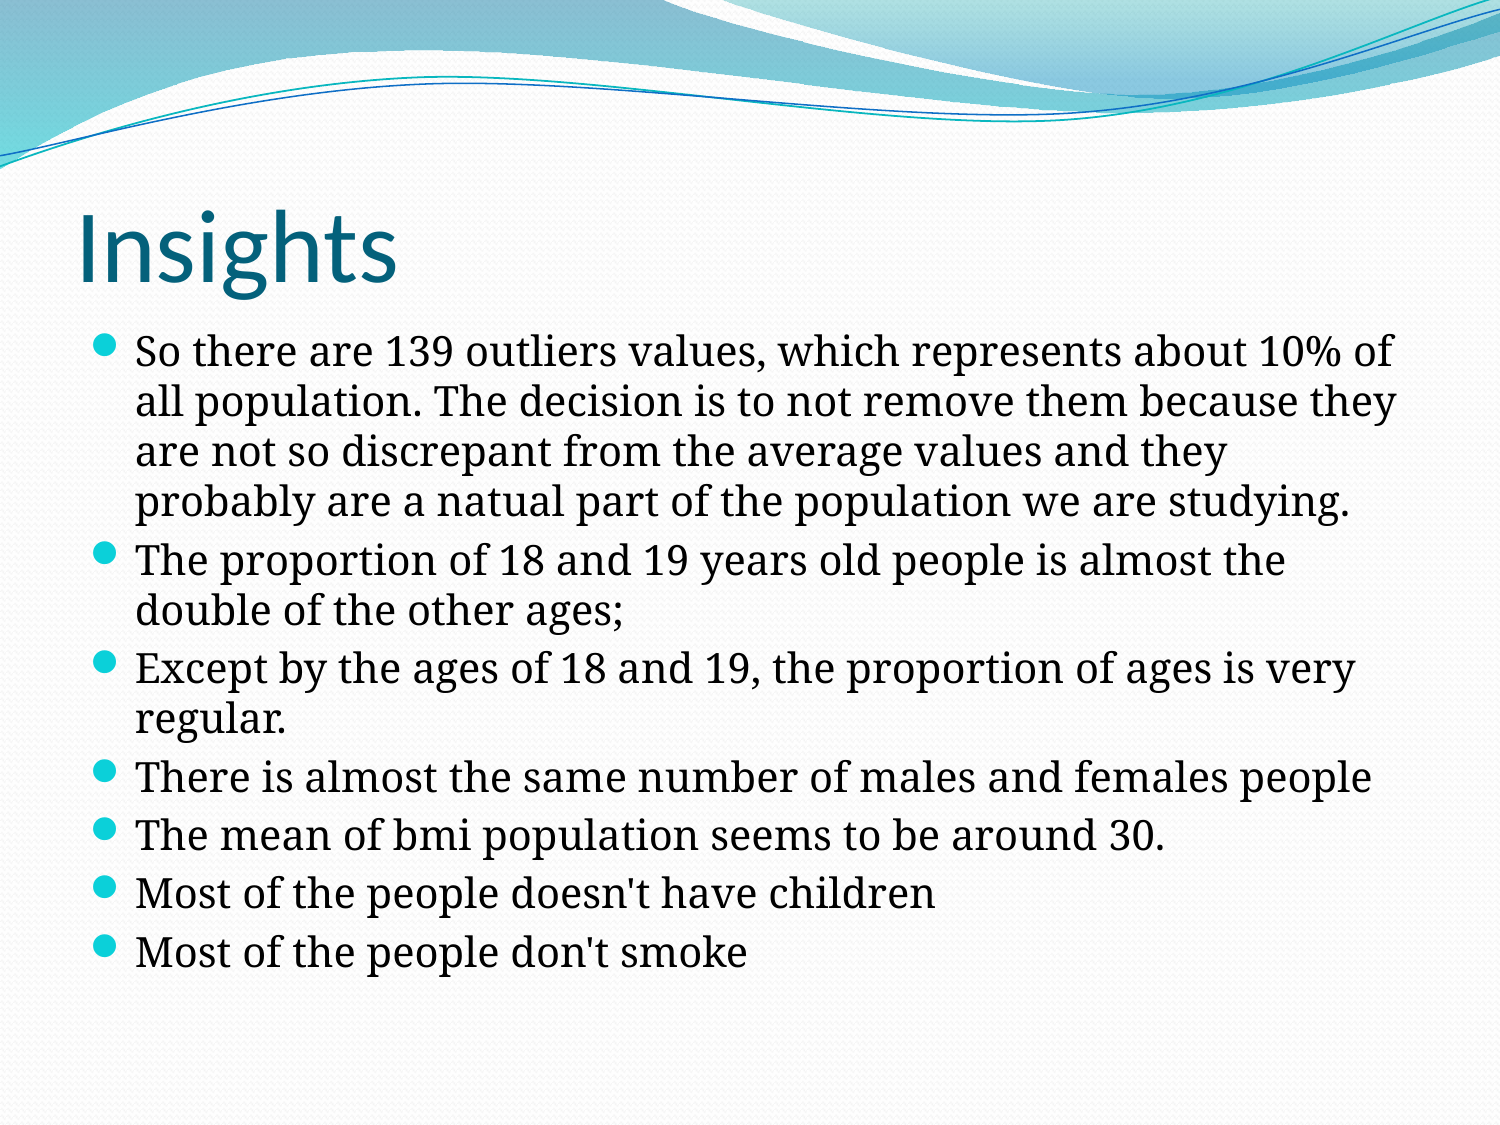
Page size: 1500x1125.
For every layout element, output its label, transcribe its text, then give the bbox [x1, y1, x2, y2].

title Insights [75, 115, 1425, 303]
list So there are 139 outliers values, which represents about 10% of all population. The decision is to not remove them because they are not so discrepant from the average values and they probably are a natual part of the population we are studying. The proportion of 18 and 19 years old people is almost the double of the other ages; Except by the ages of 18 and 19, the proportion of ages is very regular. There is almost the same number of males and females people The mean of bmi population seems to be around 30. Most of the people doesn't have children Most of the people don't smoke [75, 317, 1425, 1038]
